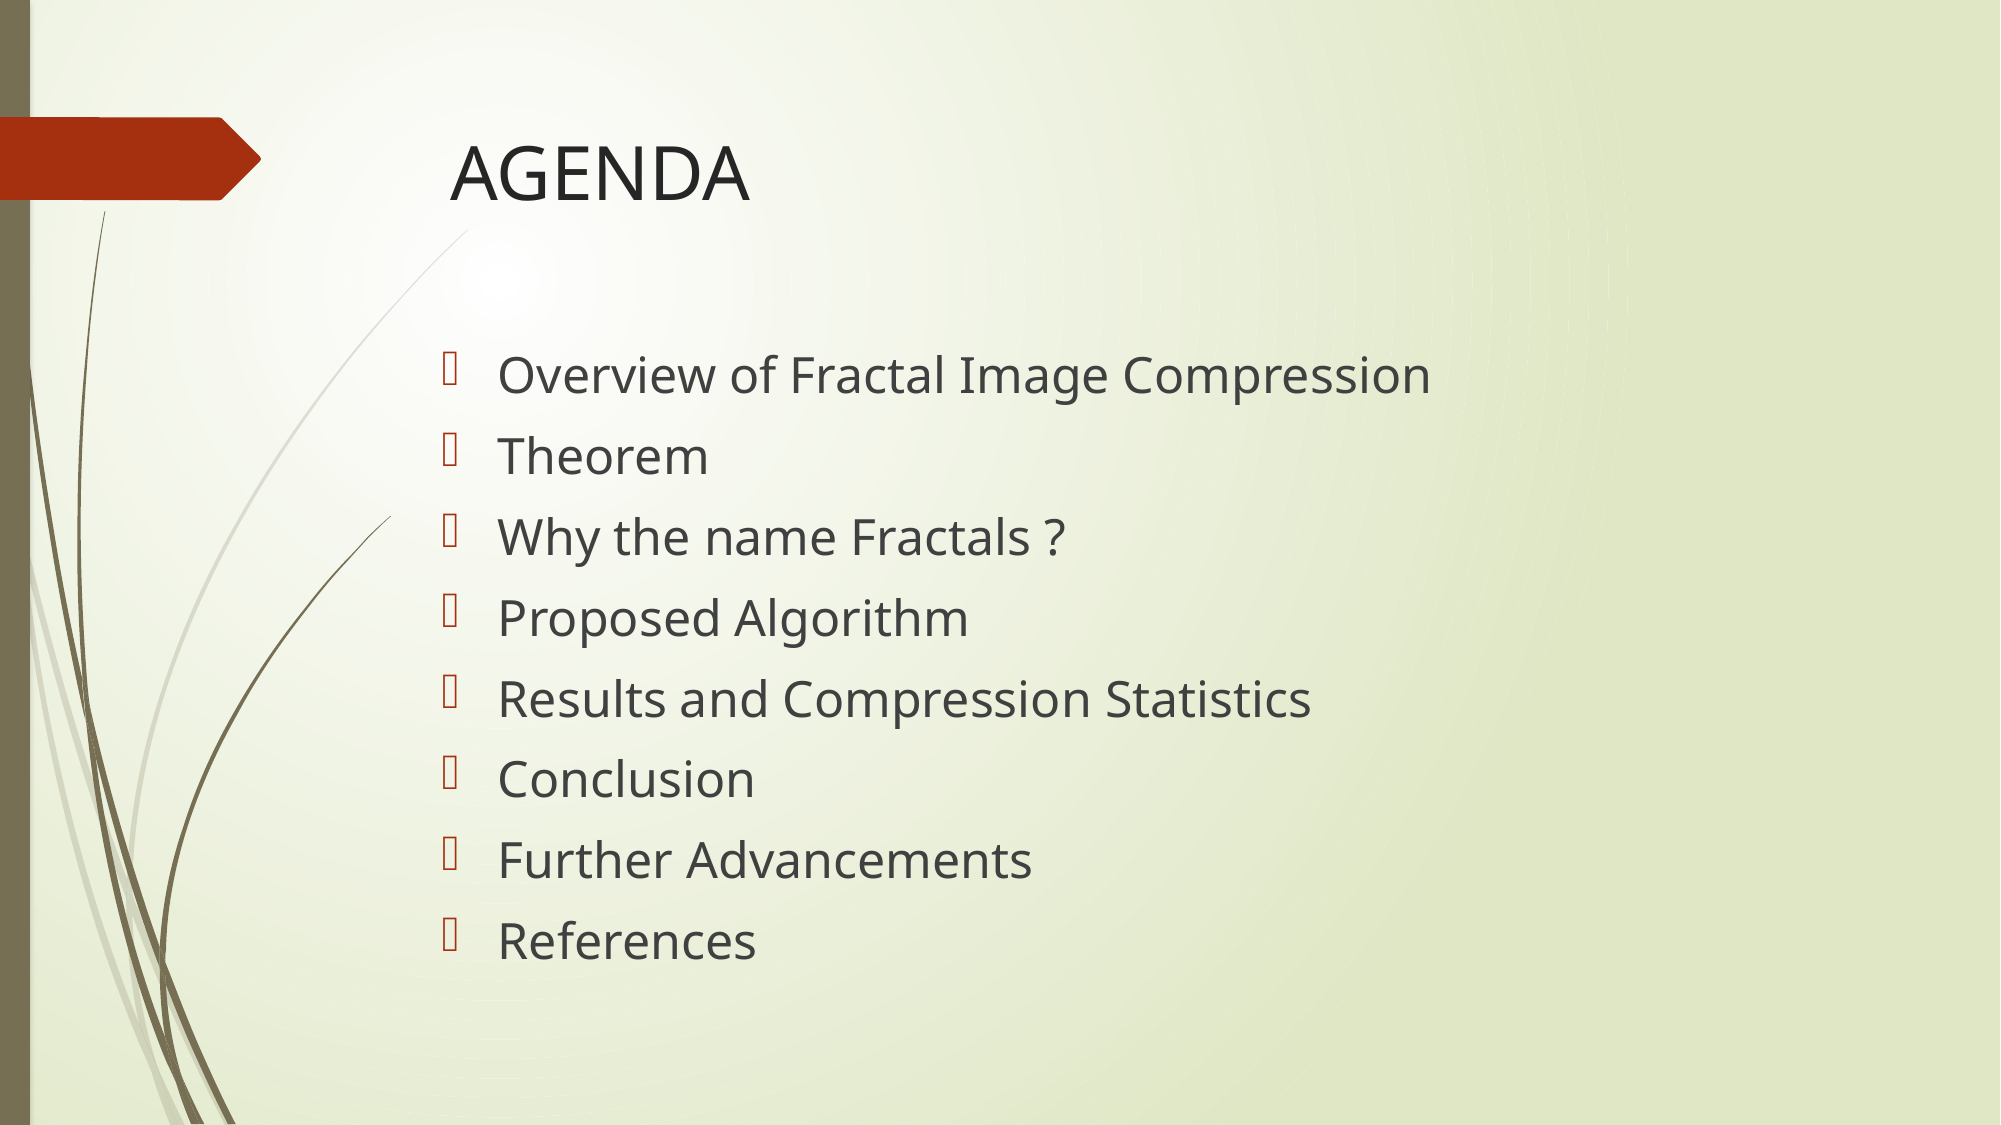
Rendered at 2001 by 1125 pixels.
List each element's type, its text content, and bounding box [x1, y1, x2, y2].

list Overview of Fractal Image Compression Theorem Why the name Fractals ? Proposed Algorithm Results and Compression Statistics Conclusion Further Advancements References [426, 336, 1890, 1093]
title AGENDA [435, 118, 1898, 329]
